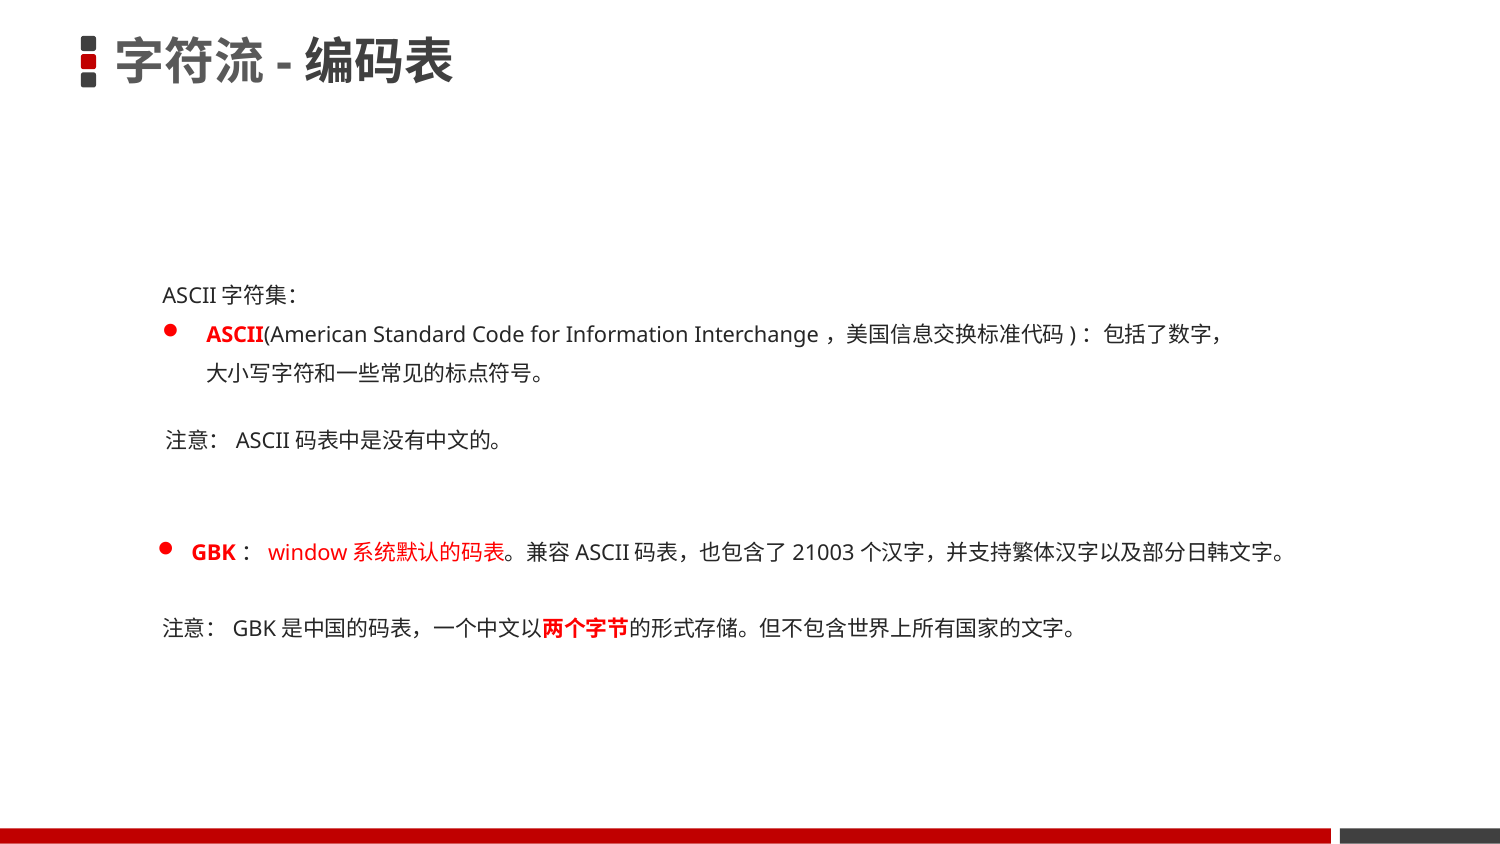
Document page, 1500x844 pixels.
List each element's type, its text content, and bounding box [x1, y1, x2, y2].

text_box 注意：ASCII码表中是没有中文的。 [150, 406, 1238, 461]
text_box GBK：window系统默认的码表。兼容ASCII码表，也包含了21003个汉字，并支持繁体汉字以及部分日韩文字。 [142, 517, 1324, 573]
text_box 字符流-编码表 [103, 0, 987, 130]
text_box ASCII字符集： ASCII(American Standard Code for Information Interchange，美国信息交换标准代码)：包括了数字，大小写字符和一些常见的标点符号。 [147, 260, 1235, 394]
text_box 注意：GBK是中国的码表，一个中文以两个字节的形式存储。但不包含世界上所有国家的文字。 [147, 593, 1235, 649]
